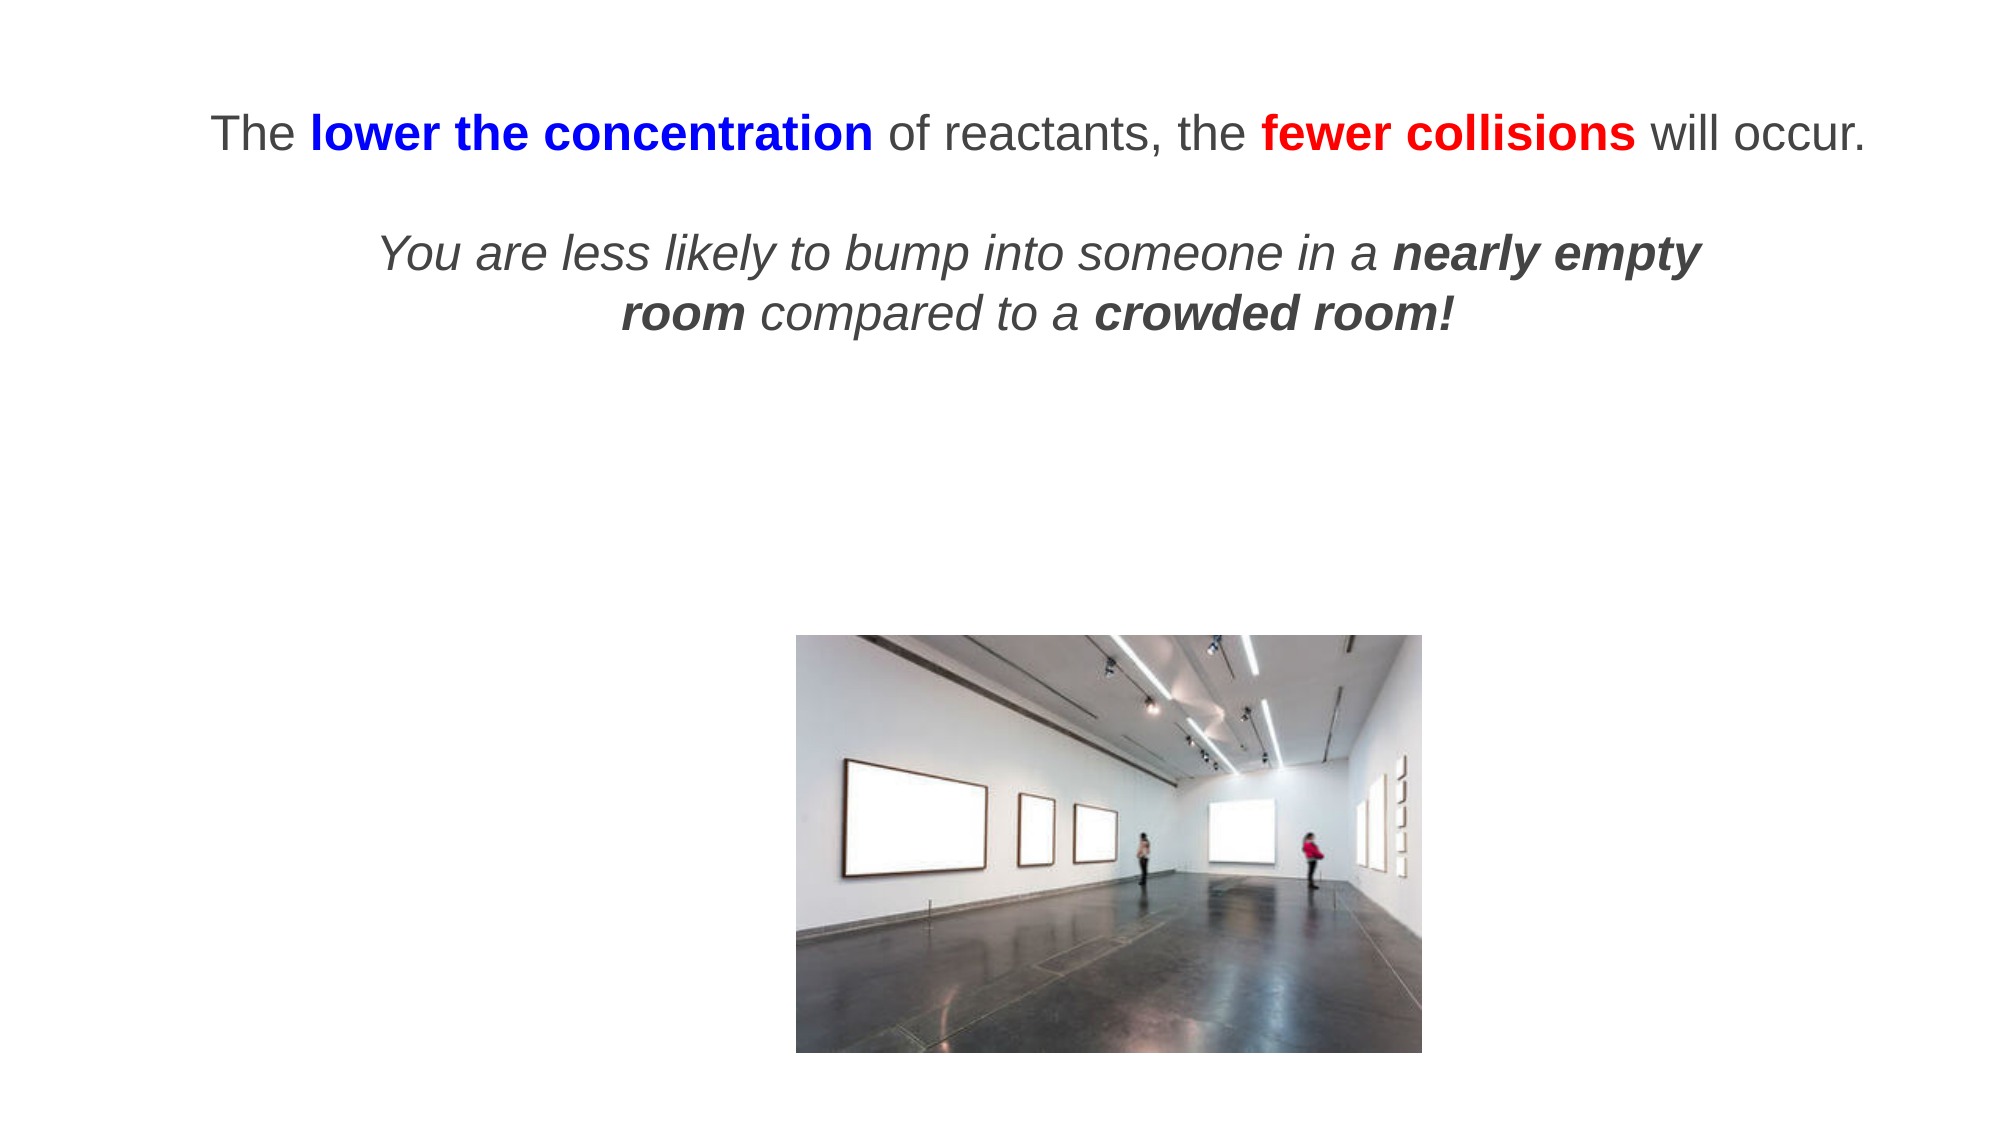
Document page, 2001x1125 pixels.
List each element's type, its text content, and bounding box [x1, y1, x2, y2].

picture [796, 635, 1422, 1053]
text_box The lower the concentration of reactants, the fewer collisions will occur. You are less likely to bump into someone in a nearly empty room compared to a crowded room! [174, 93, 1902, 349]
